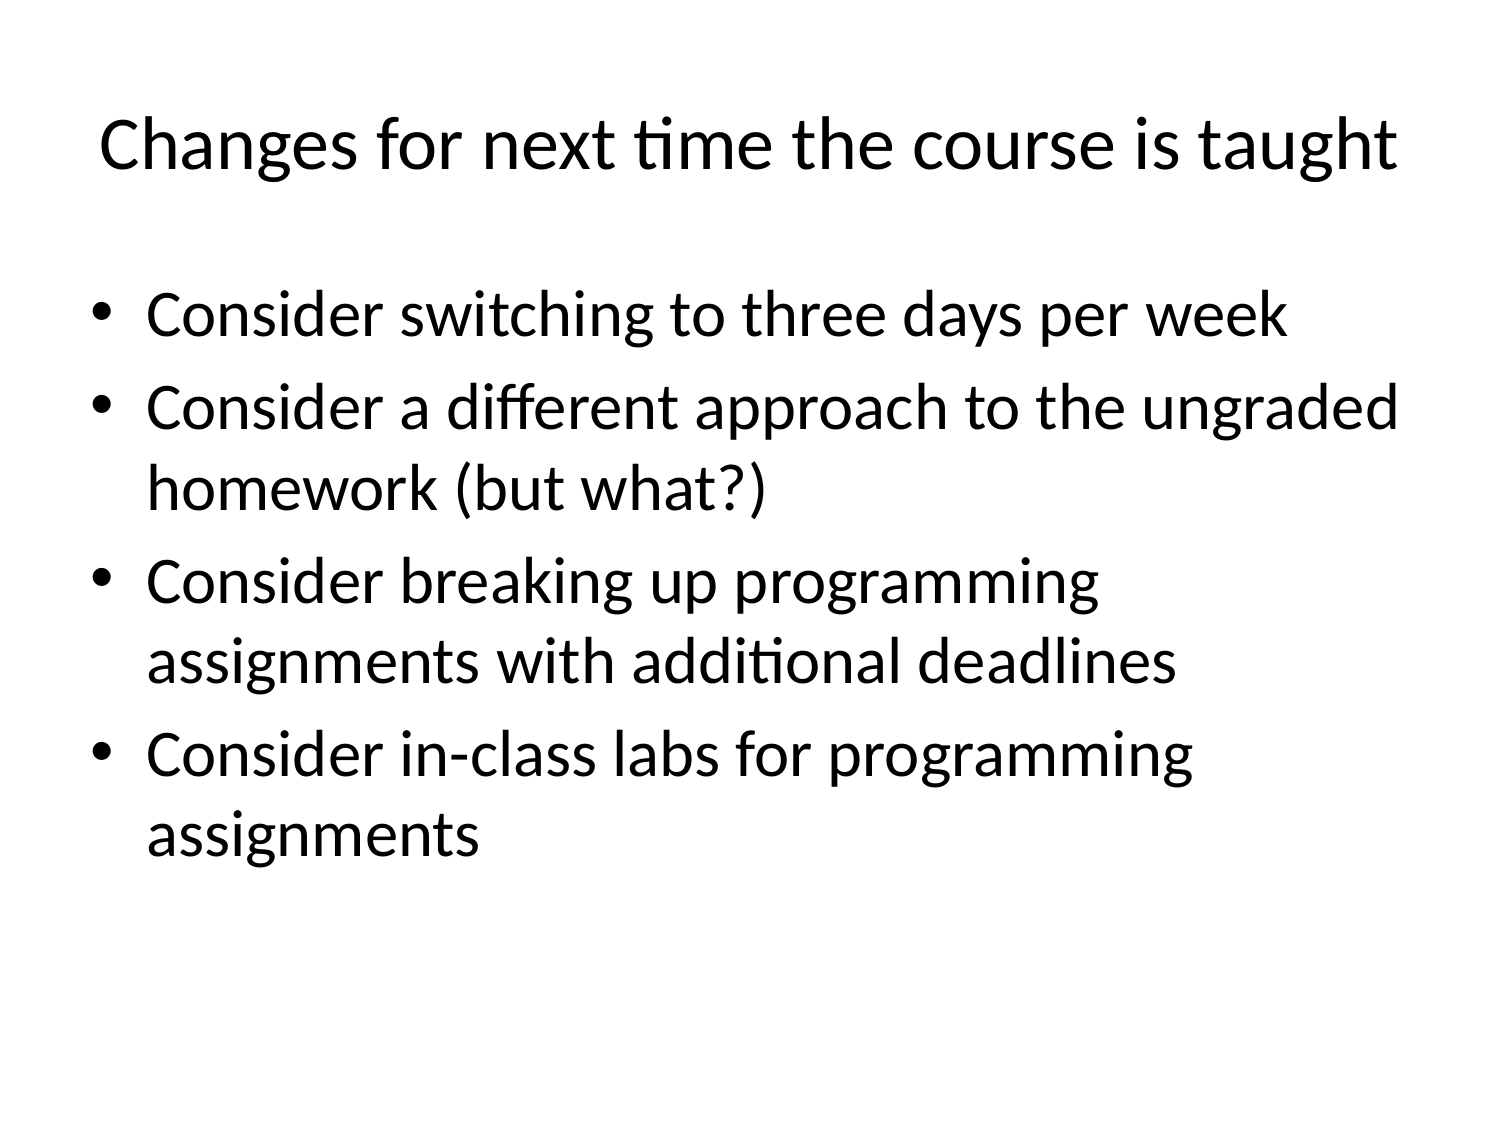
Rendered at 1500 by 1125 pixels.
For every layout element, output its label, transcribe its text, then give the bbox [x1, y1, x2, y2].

title Changes for next time the course is taught [75, 45, 1425, 233]
list Consider switching to three days per week Consider a different approach to the ungraded homework (but what?) Consider breaking up programming assignments with additional deadlines Consider in-class labs for programming assignments [75, 262, 1425, 1005]
